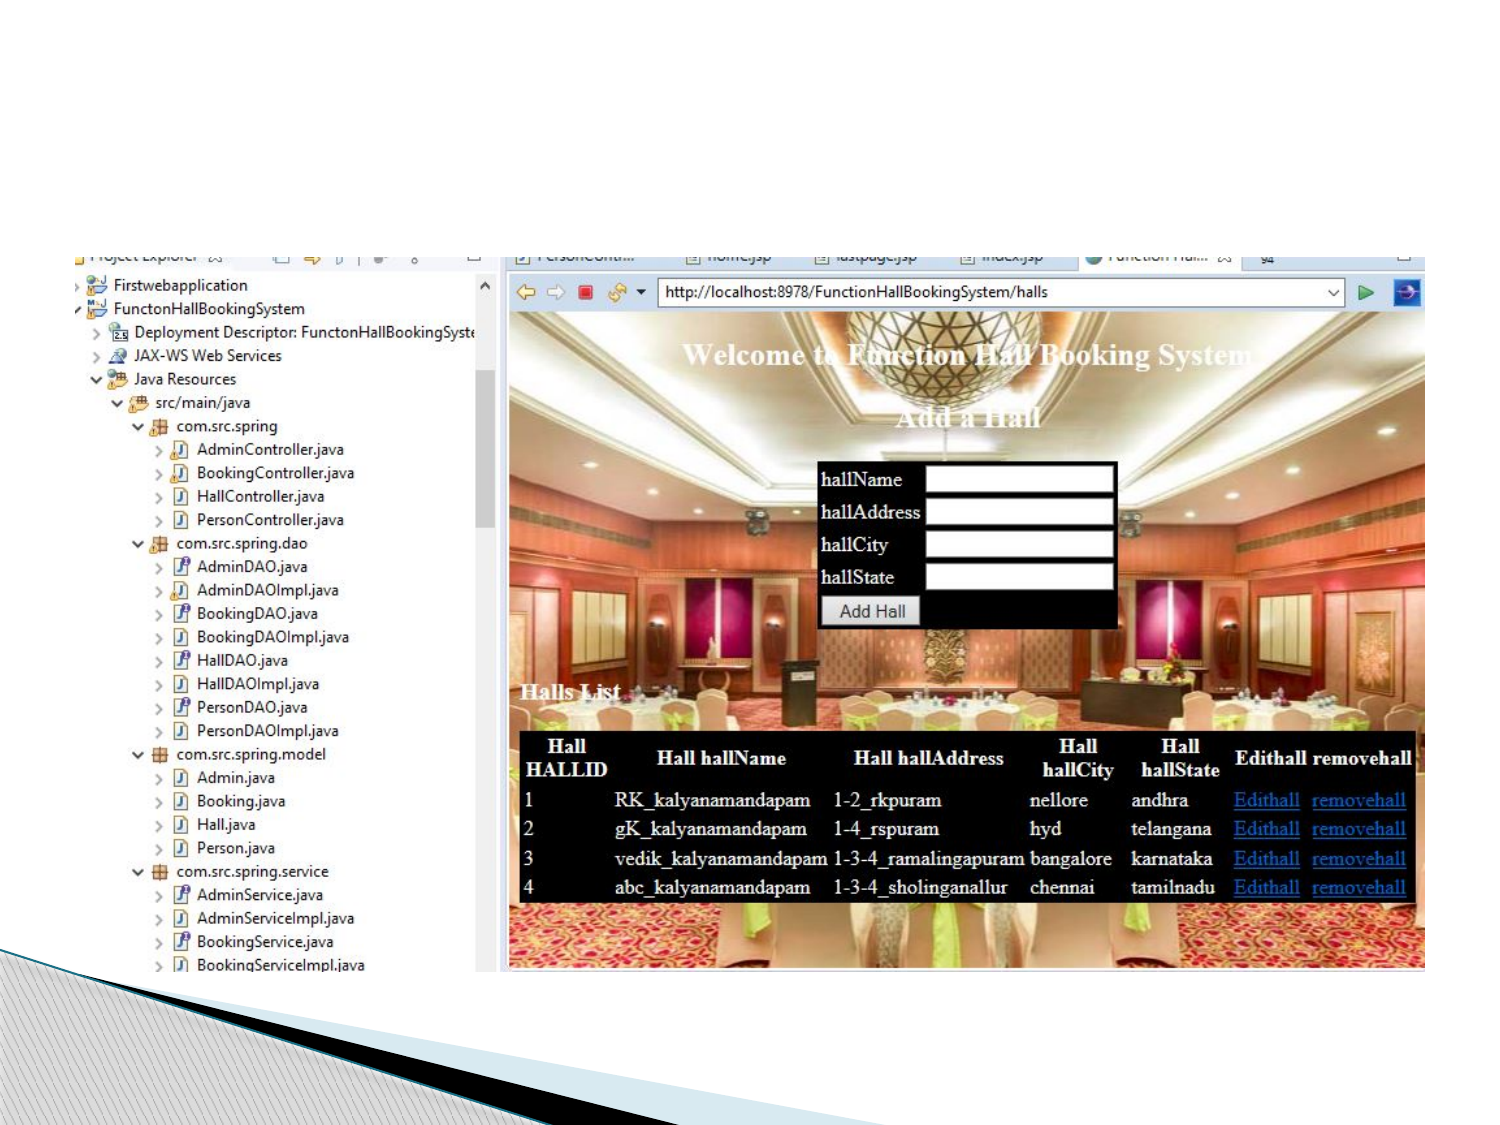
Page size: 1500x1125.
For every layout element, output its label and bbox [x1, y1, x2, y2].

list [74, 256, 1426, 972]
